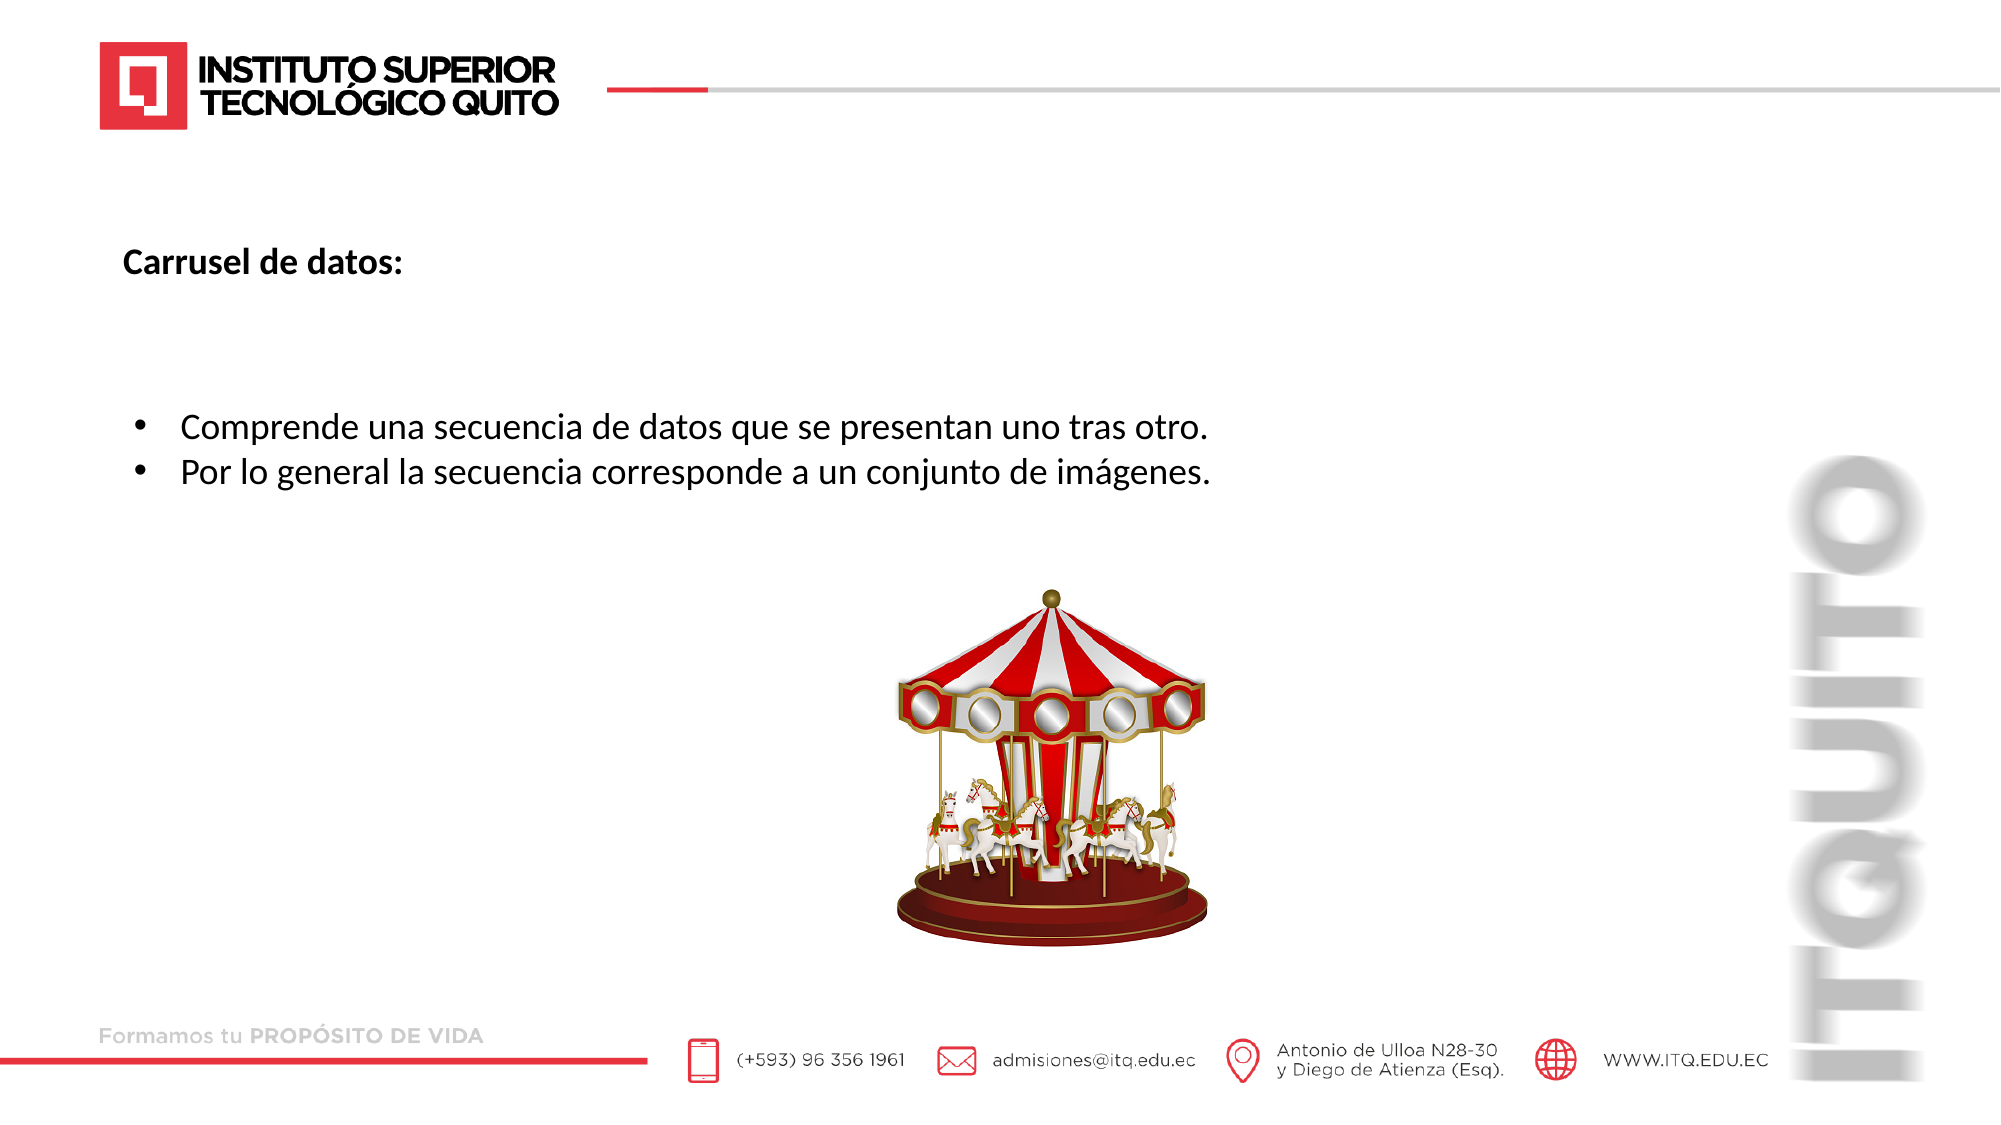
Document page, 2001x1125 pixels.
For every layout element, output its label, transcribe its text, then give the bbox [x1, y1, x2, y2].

text_box Comprende una secuencia de datos que se presentan uno tras otro. Por lo general la secuencia corresponde a un conjunto de imágenes. [118, 394, 1228, 500]
text_box Carrusel de datos: [108, 229, 419, 290]
picture [0, 42, 2000, 1083]
